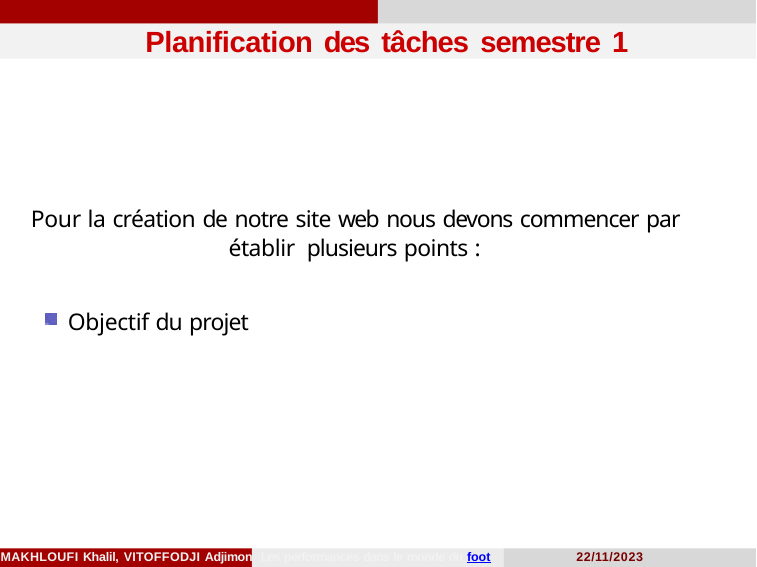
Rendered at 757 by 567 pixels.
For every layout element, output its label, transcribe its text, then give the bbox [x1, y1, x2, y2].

text_box Pour la création de notre site web nous devons commencer par établir plusieurs points : Objectif du projet [20, 204, 690, 335]
text_box Planification des tâches semestre 1 [0, 23, 756, 59]
picture [45, 313, 57, 326]
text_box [0, 548, 757, 567]
